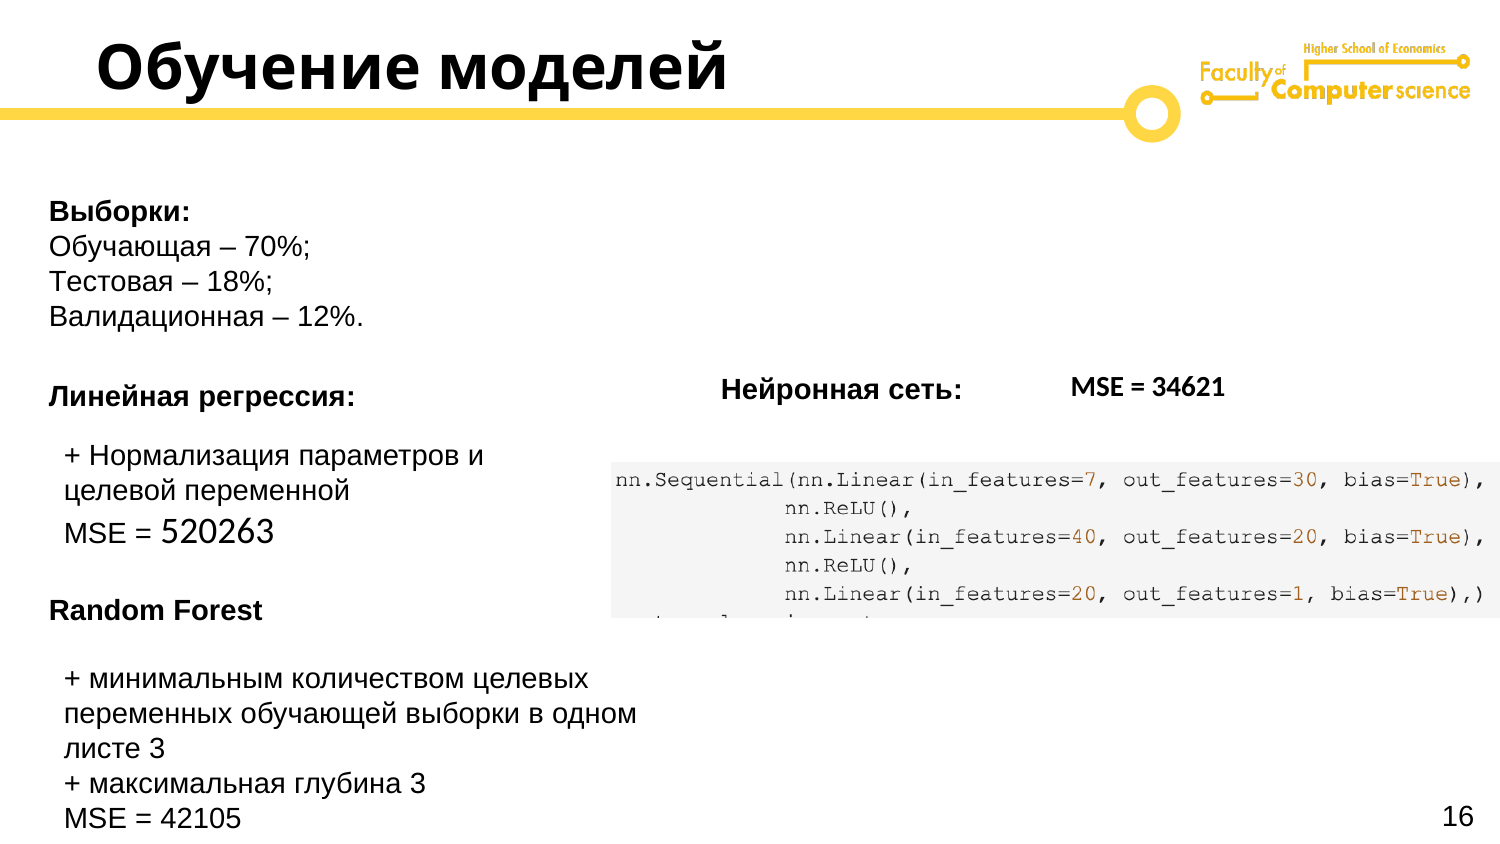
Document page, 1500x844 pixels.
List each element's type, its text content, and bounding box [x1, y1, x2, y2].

text_box MSE = 34621 [1055, 360, 1500, 410]
picture [611, 462, 1500, 618]
picture [1188, 27, 1481, 116]
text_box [33, 369, 790, 561]
text_box [1129, 91, 1175, 137]
text_box Нейронная сеть: [706, 363, 1461, 413]
text_box Выборки: Обучающая – 70%; Тестовая – 18%; Валидационная – 12%. [33, 185, 1009, 340]
text_box Обучение моделей [80, 19, 1189, 80]
text_box 16 [1427, 789, 1500, 840]
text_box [33, 583, 790, 844]
